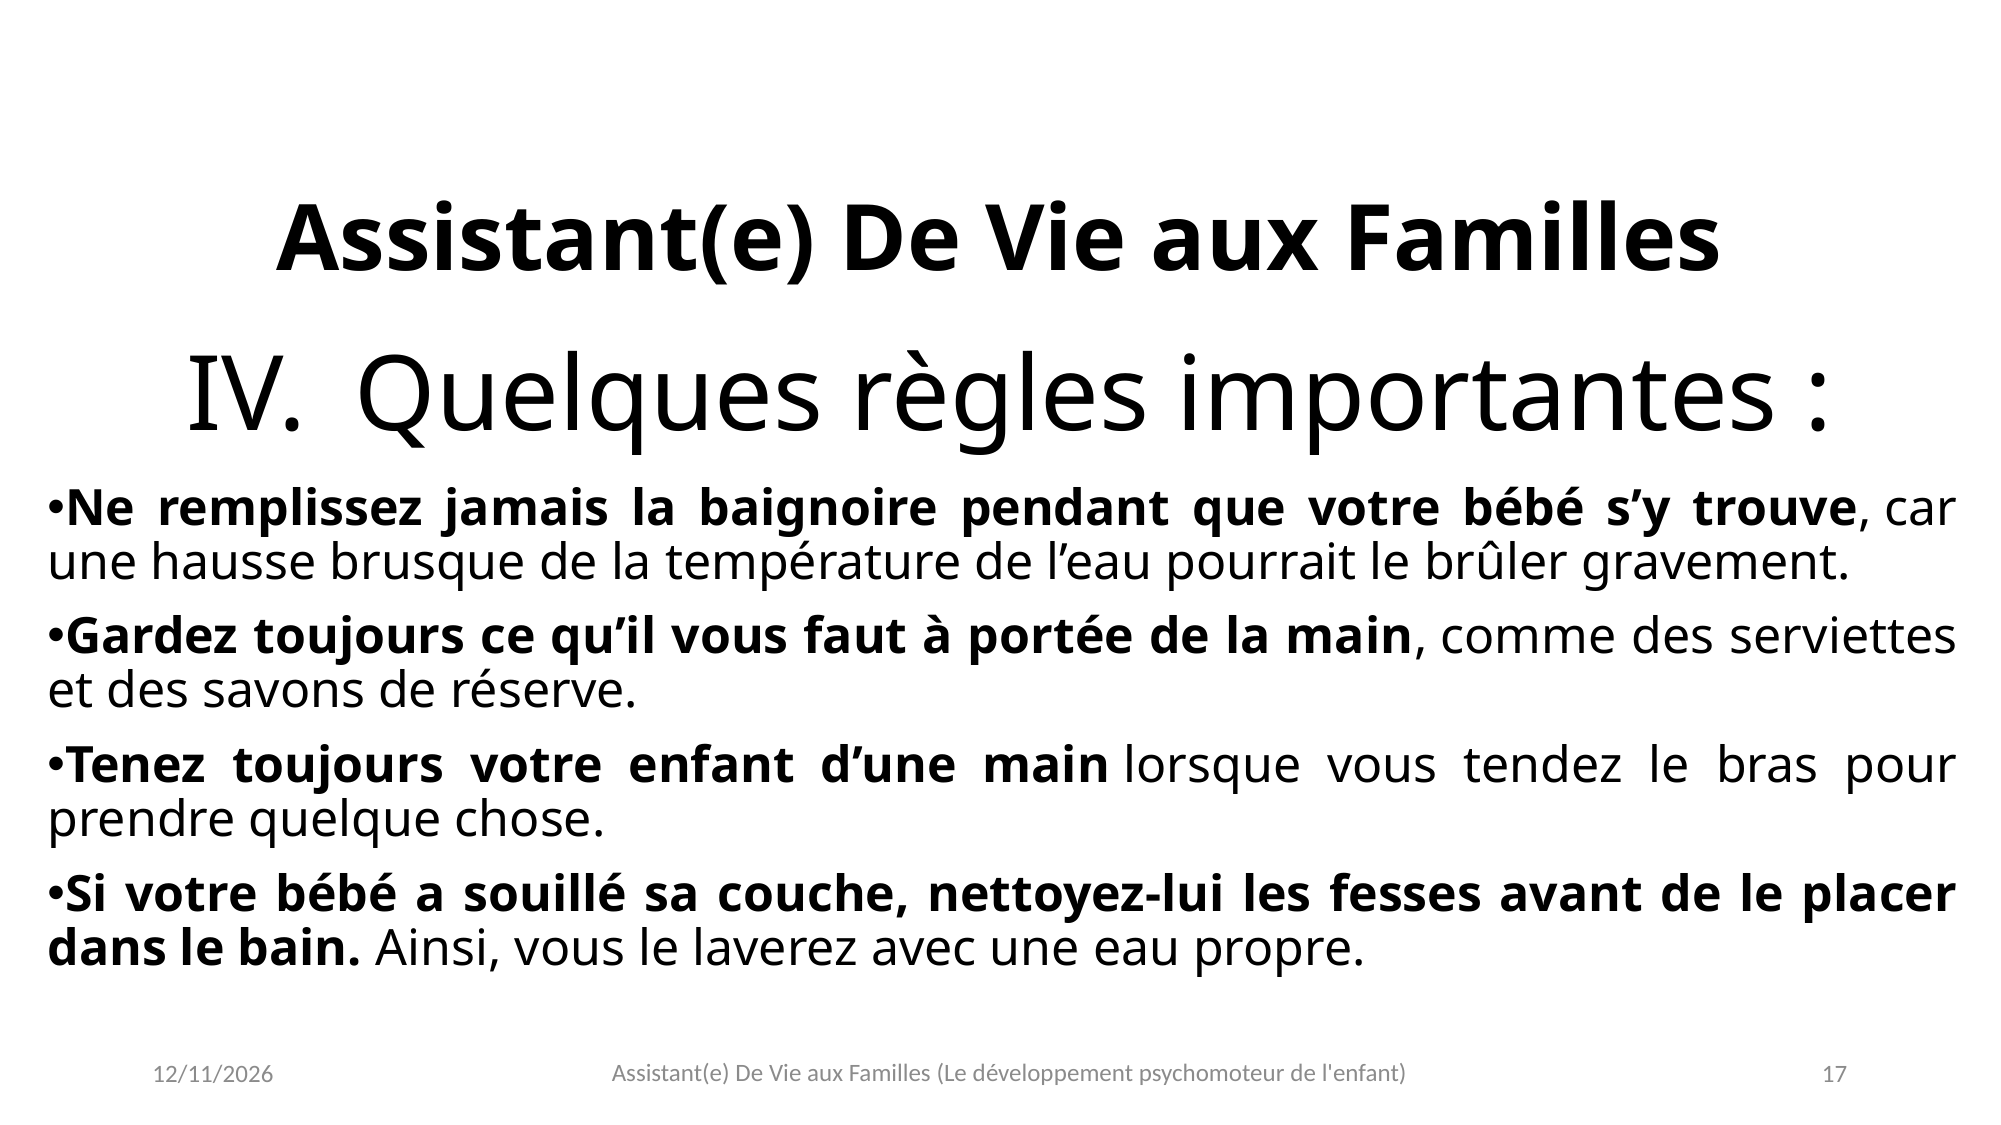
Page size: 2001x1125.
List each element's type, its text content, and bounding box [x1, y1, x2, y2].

subtitle Ne remplissez jamais la baignoire pendant que votre bébé s’y trouve, car une hausse brusque de la température de l’eau pourrait le brûler gravement. Gardez toujours ce qu’il vous faut à portée de la main, comme des serviettes et des savons de réserve. Tenez toujours votre enfant d’une main lorsque vous tendez le bras pour prendre quelque chose. Si votre bébé a souillé sa couche, nettoyez-lui les fesses avant de le placer dans le bain. Ainsi, vous le laverez avec une eau propre. [32, 474, 1973, 1042]
slide_number 17 [1412, 1042, 1863, 1103]
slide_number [137, 1042, 588, 1103]
footer Assistant(e) De Vie aux Familles (Le développement psychomoteur de l'enfant) [589, 1041, 1431, 1102]
text_box Assistant(e) De Vie aux Familles [249, 184, 1750, 369]
title Quelques règles importantes : [154, 170, 1866, 461]
